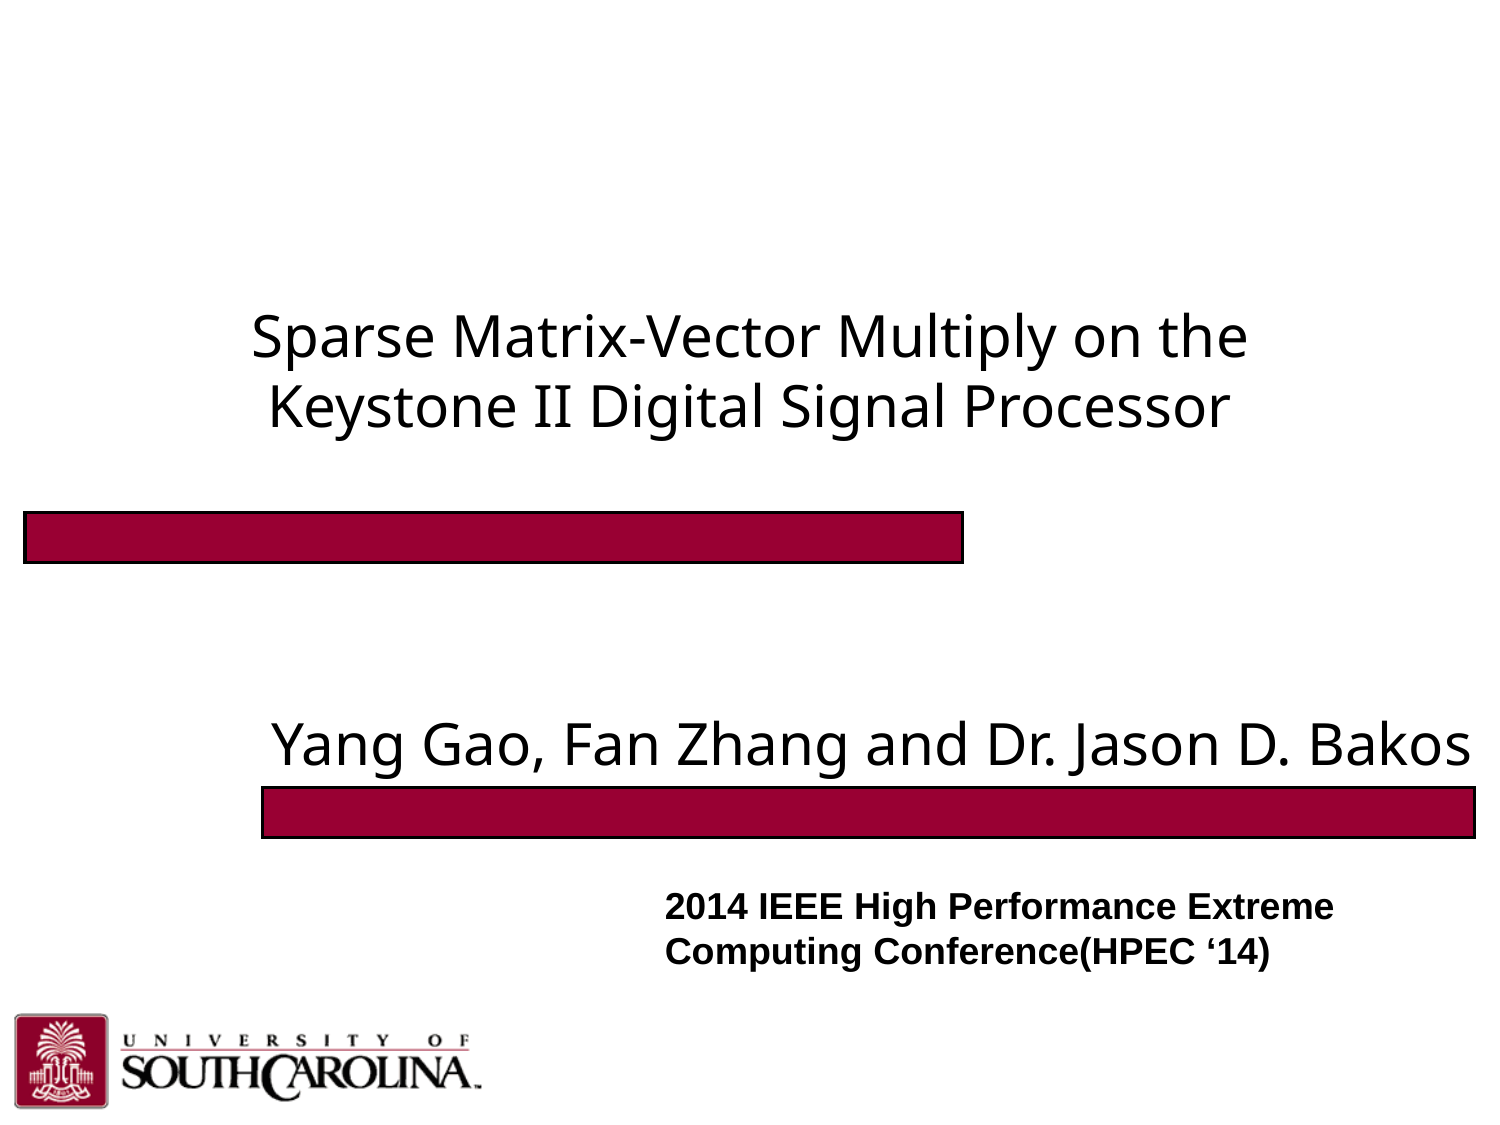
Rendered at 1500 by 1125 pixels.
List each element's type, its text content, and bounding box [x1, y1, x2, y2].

text_box 2014 IEEE High Performance Extreme Computing Conference(HPEC ‘14) [649, 874, 1413, 980]
title Sparse Matrix-Vector Multiply on the Keystone II Digital Signal Processor [49, 249, 1451, 488]
picture [12, 1012, 488, 1112]
subtitle Yang Gao, Fan Zhang and Dr. Jason D. Bakos [74, 699, 1488, 913]
